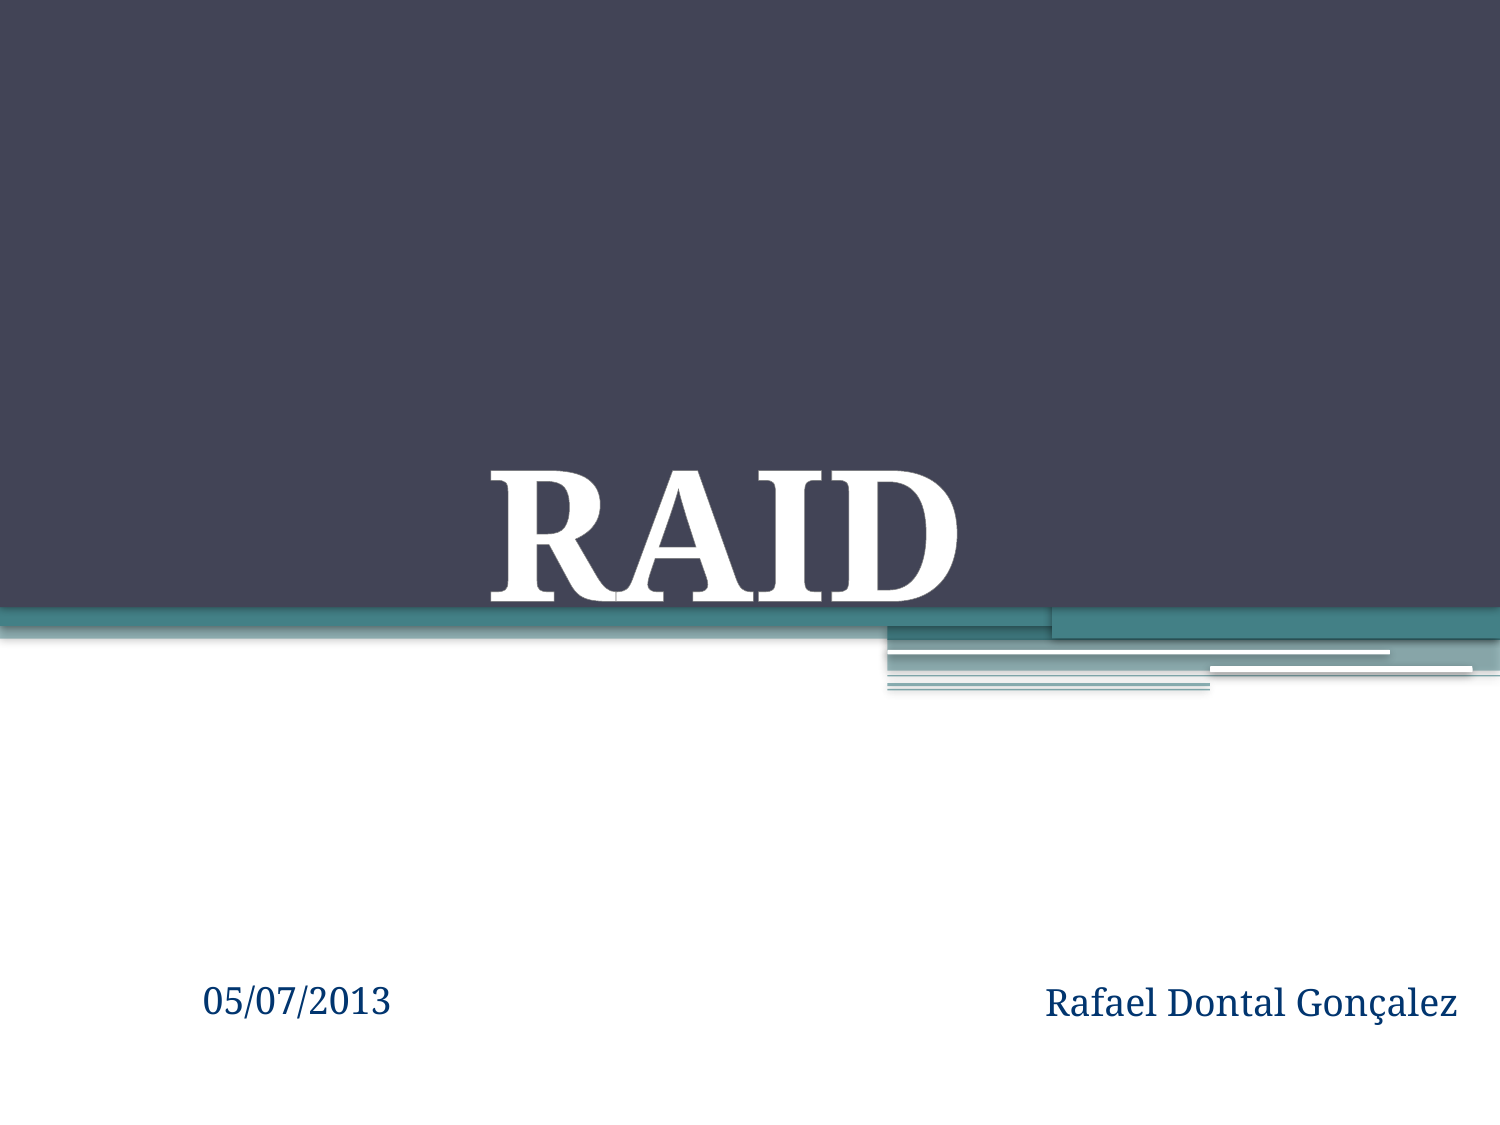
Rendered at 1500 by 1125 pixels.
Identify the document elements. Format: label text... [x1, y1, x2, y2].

text_box 05/07/2013 [147, 969, 448, 1030]
text_box RAID [407, 410, 1046, 646]
text_box Rafael Dontal Gonçalez [1030, 971, 1475, 1032]
